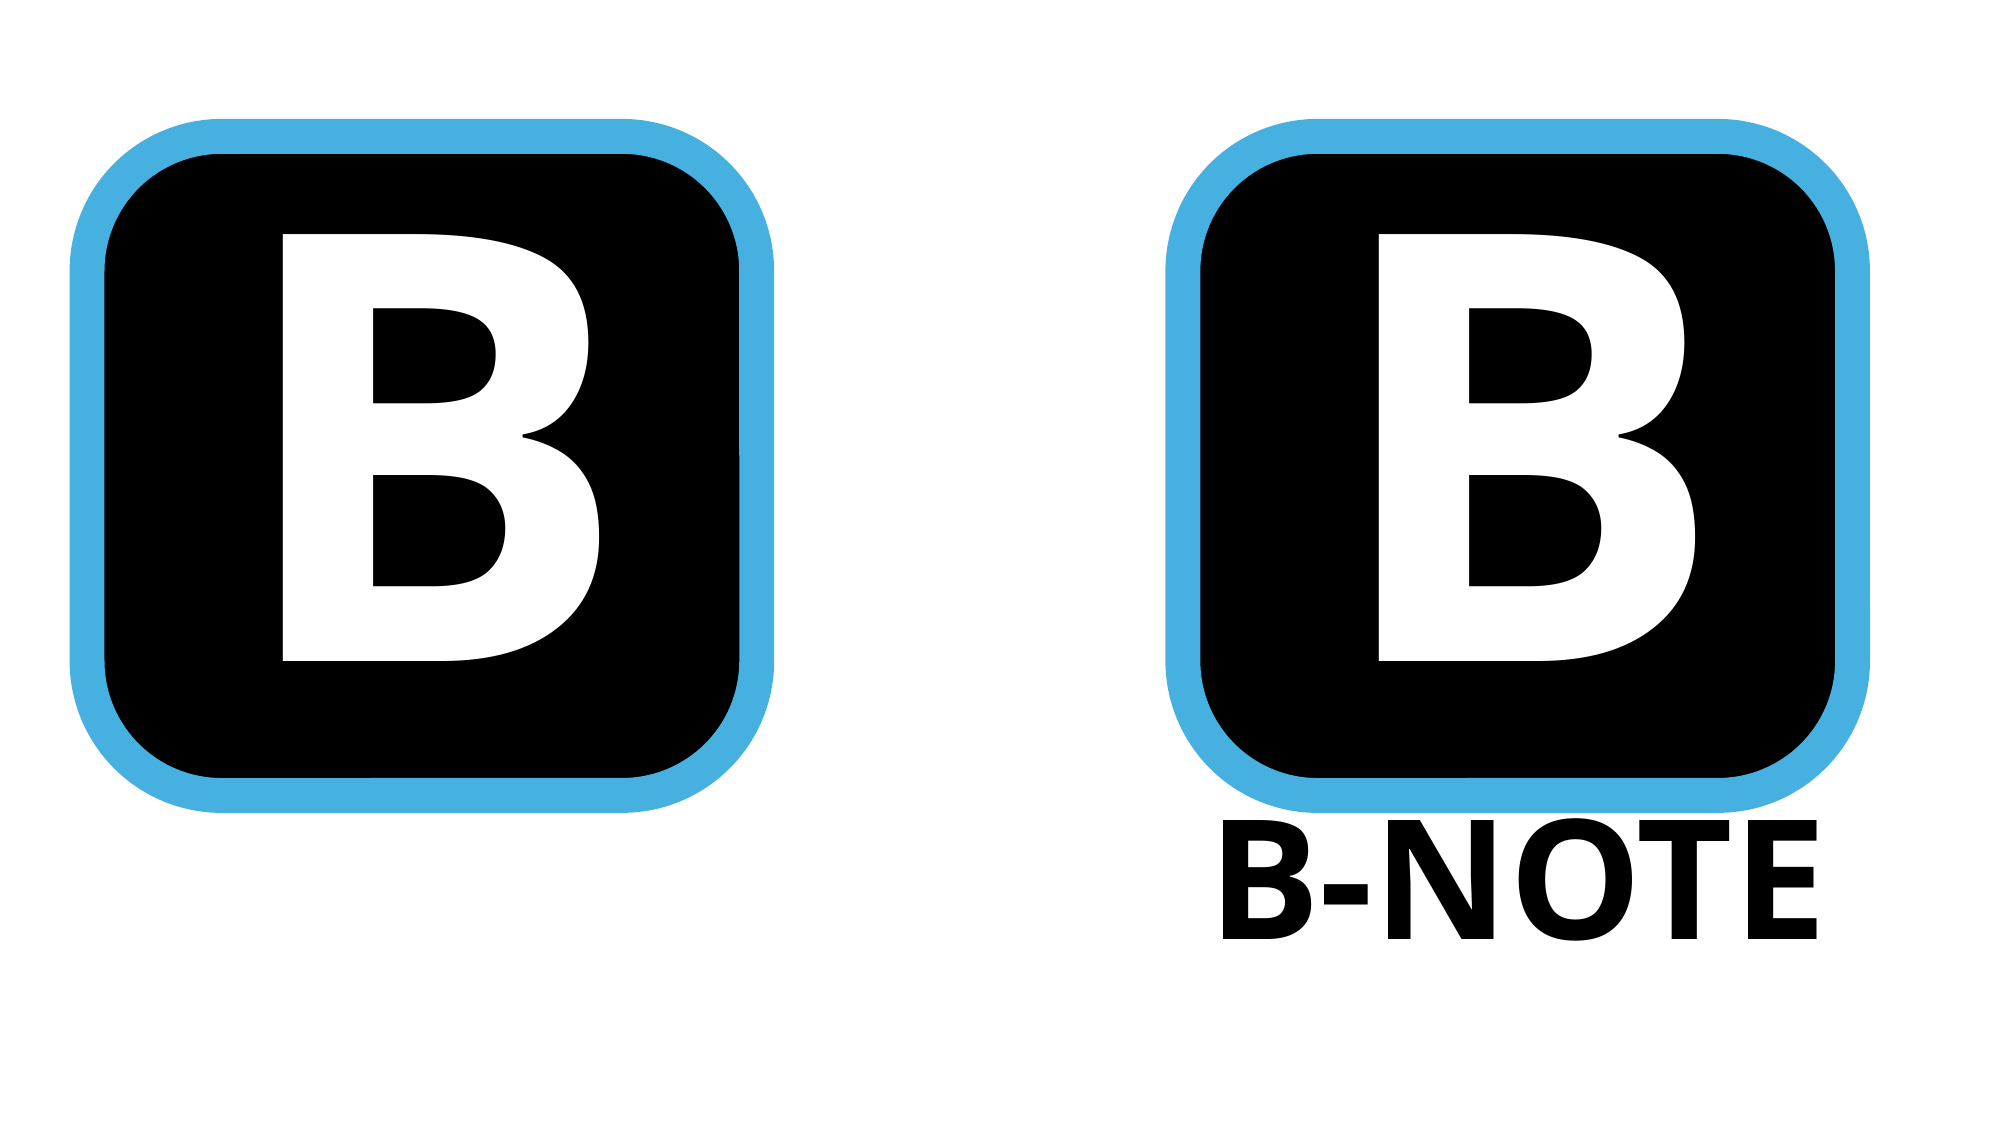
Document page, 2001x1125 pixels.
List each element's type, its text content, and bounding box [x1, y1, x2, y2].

text_box B [214, 55, 646, 788]
text_box B [1310, 55, 1742, 765]
text_box [1742, 136, 1855, 765]
text_box B-NOTE [1182, 765, 1853, 981]
text_box [1181, 135, 1310, 765]
text_box [85, 135, 759, 798]
